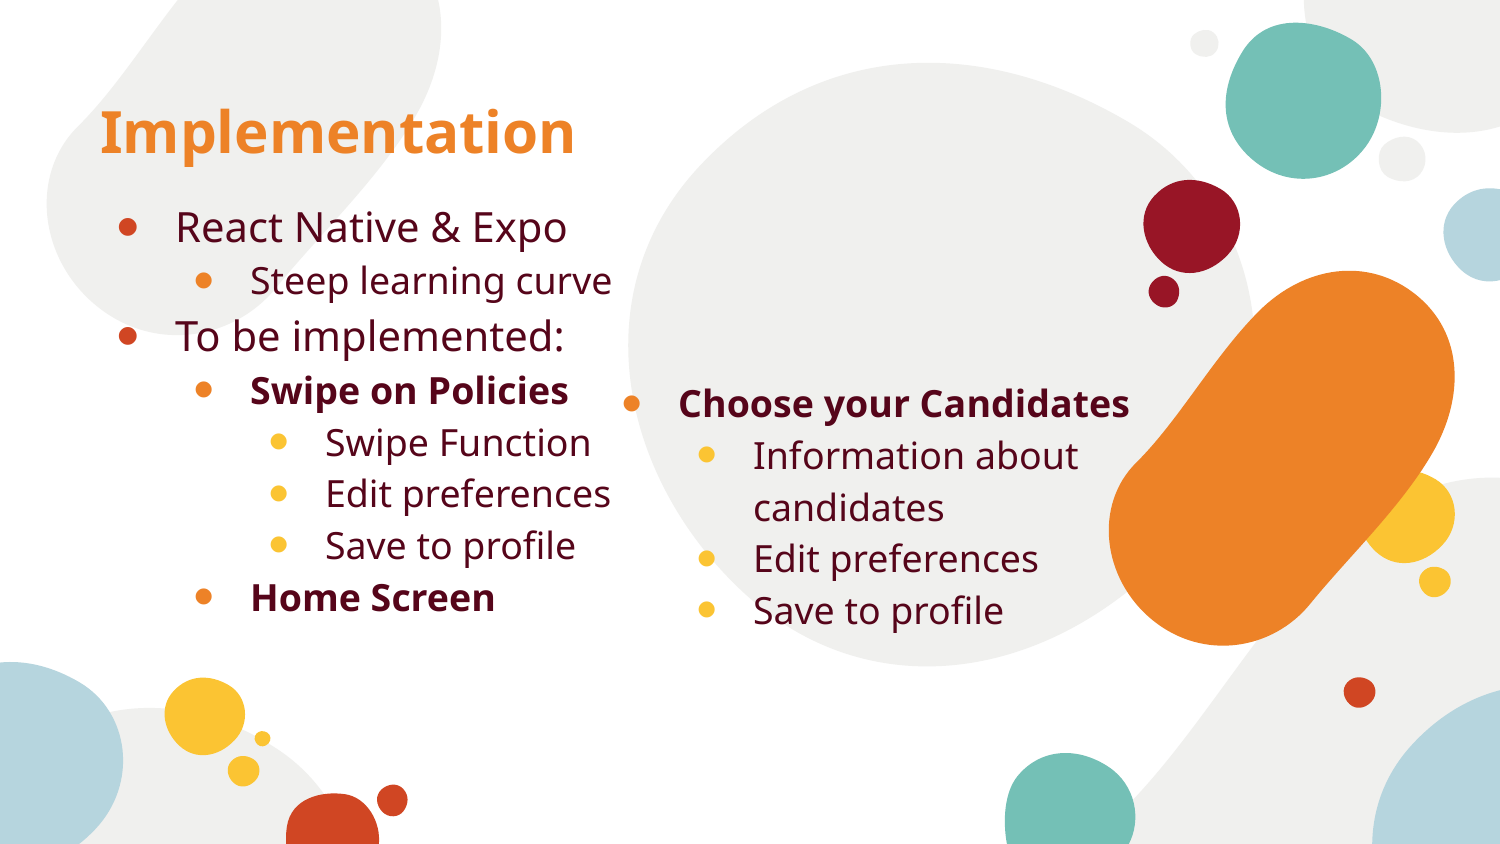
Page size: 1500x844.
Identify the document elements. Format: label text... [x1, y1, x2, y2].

list React Native & Expo Steep learning curve To be implemented: Swipe on Policies Swipe Function Edit preferences Save to profile Home Screen [100, 193, 713, 651]
title Implementation [100, 60, 1067, 166]
text_box Choose your Candidates Information about candidates Edit preferences Save to profile [513, 358, 1208, 511]
